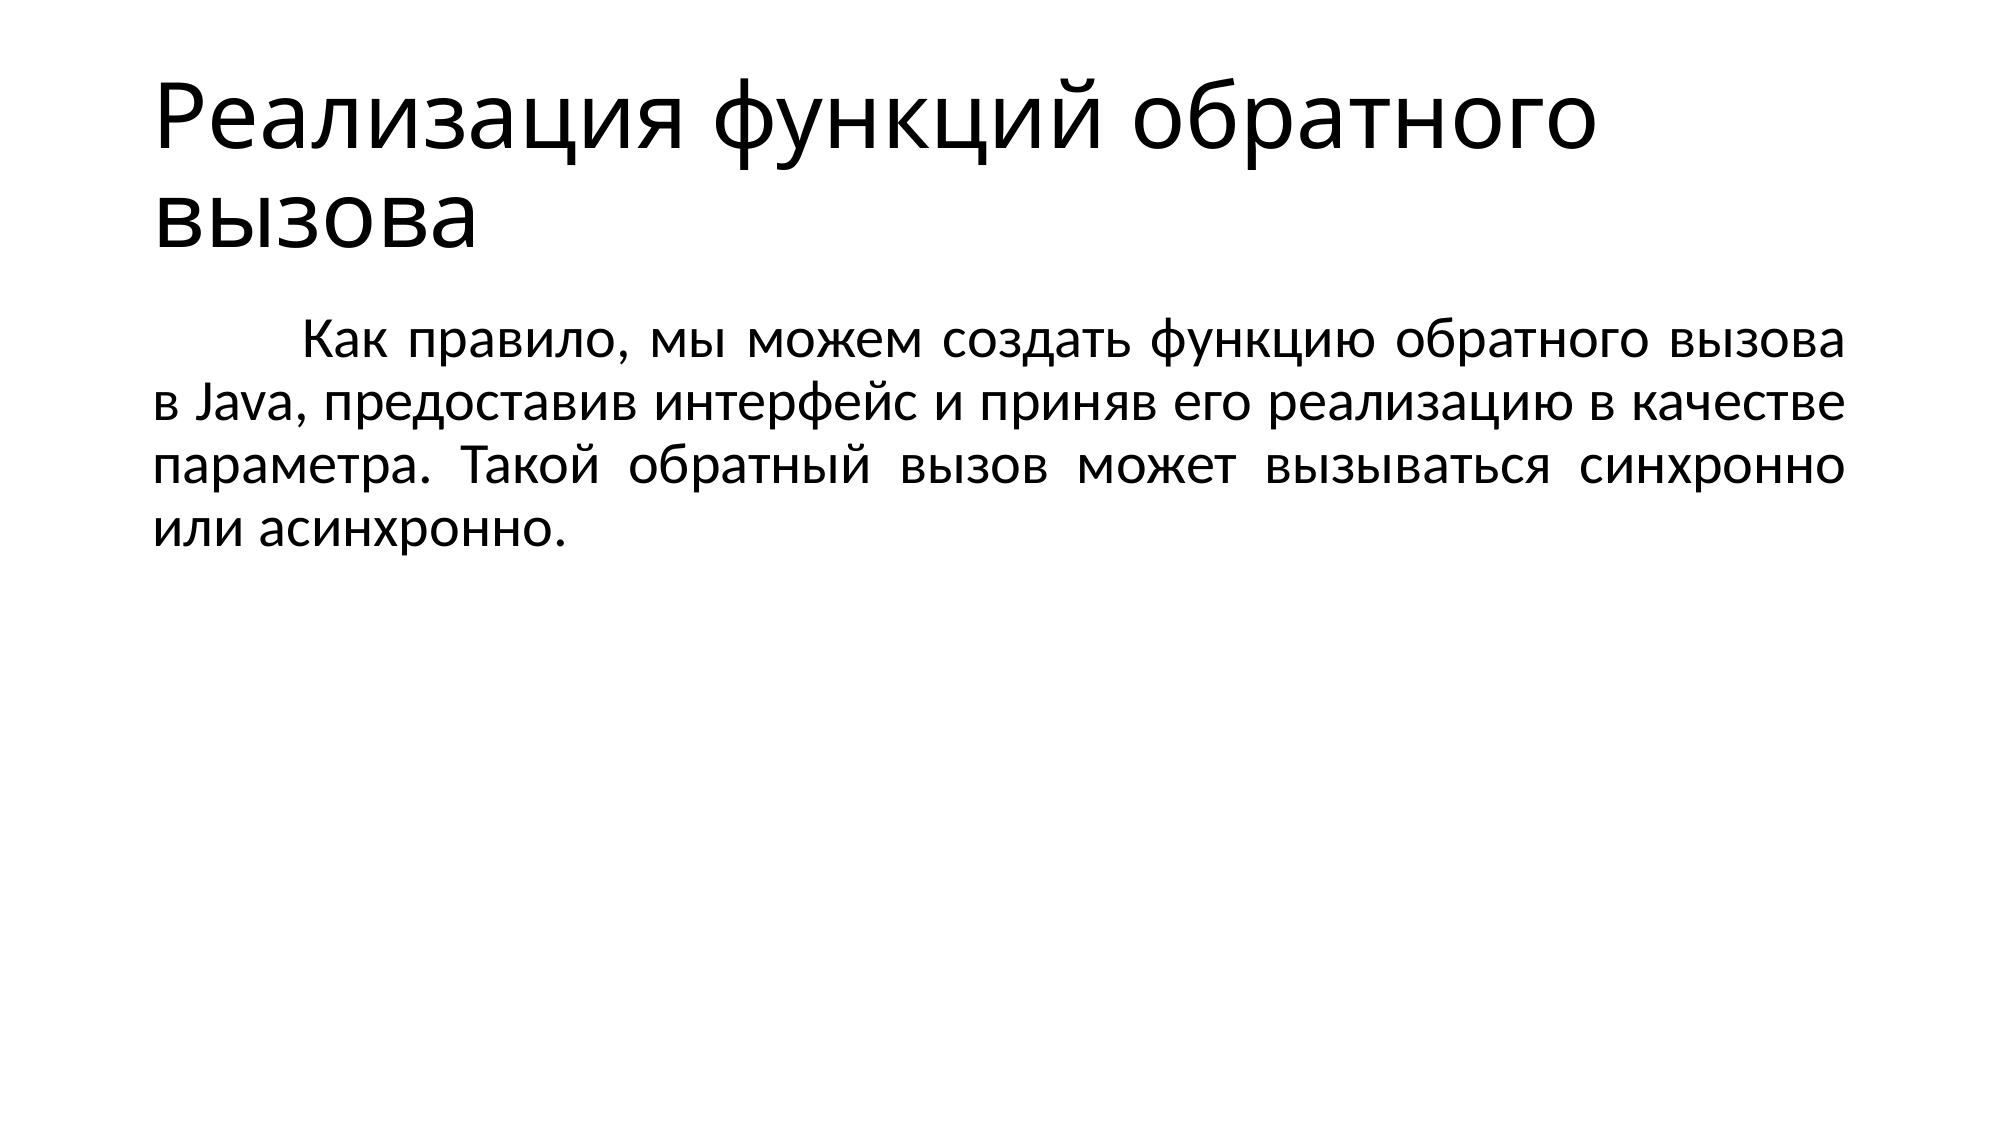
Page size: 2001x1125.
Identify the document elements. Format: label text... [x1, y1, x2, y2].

title Реализация функций обратного вызова [137, 59, 1863, 278]
list Как правило, мы можем создать функцию обратного вызова в Java, предоставив интерфейс и приняв его реализацию в качестве параметра. Такой обратный вызов может вызываться синхронно или асинхронно. [137, 299, 1863, 1014]
